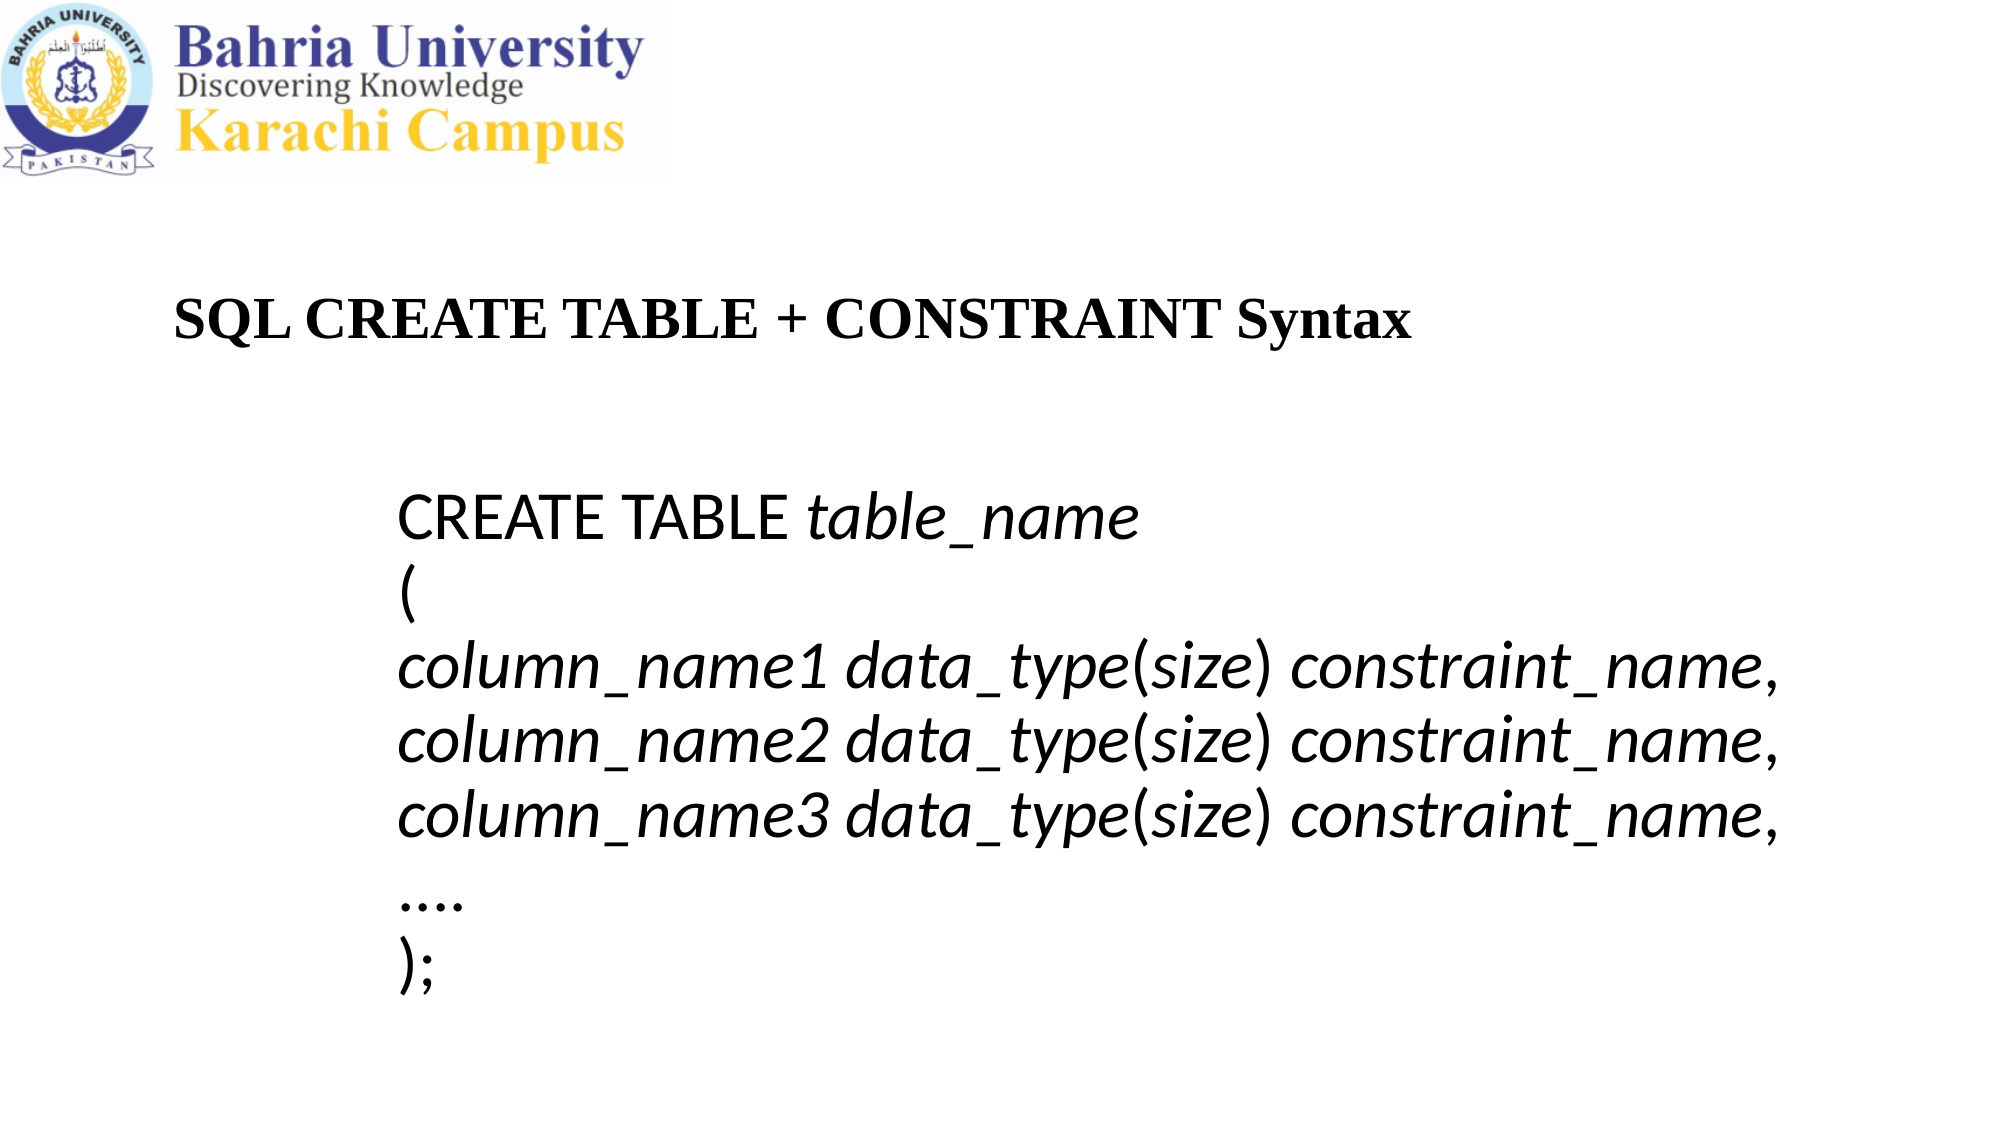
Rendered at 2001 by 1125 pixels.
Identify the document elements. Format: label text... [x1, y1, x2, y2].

list CREATE TABLE table_name ( column_name1 data_type(size) constraint_name, column_name2 data_type(size) constraint_name, column_name3 data_type(size) constraint_name, .... ); [158, 472, 1884, 1125]
title SQL CREATE TABLE + CONSTRAINT Syntax [158, 214, 1934, 432]
picture [0, 2, 672, 178]
